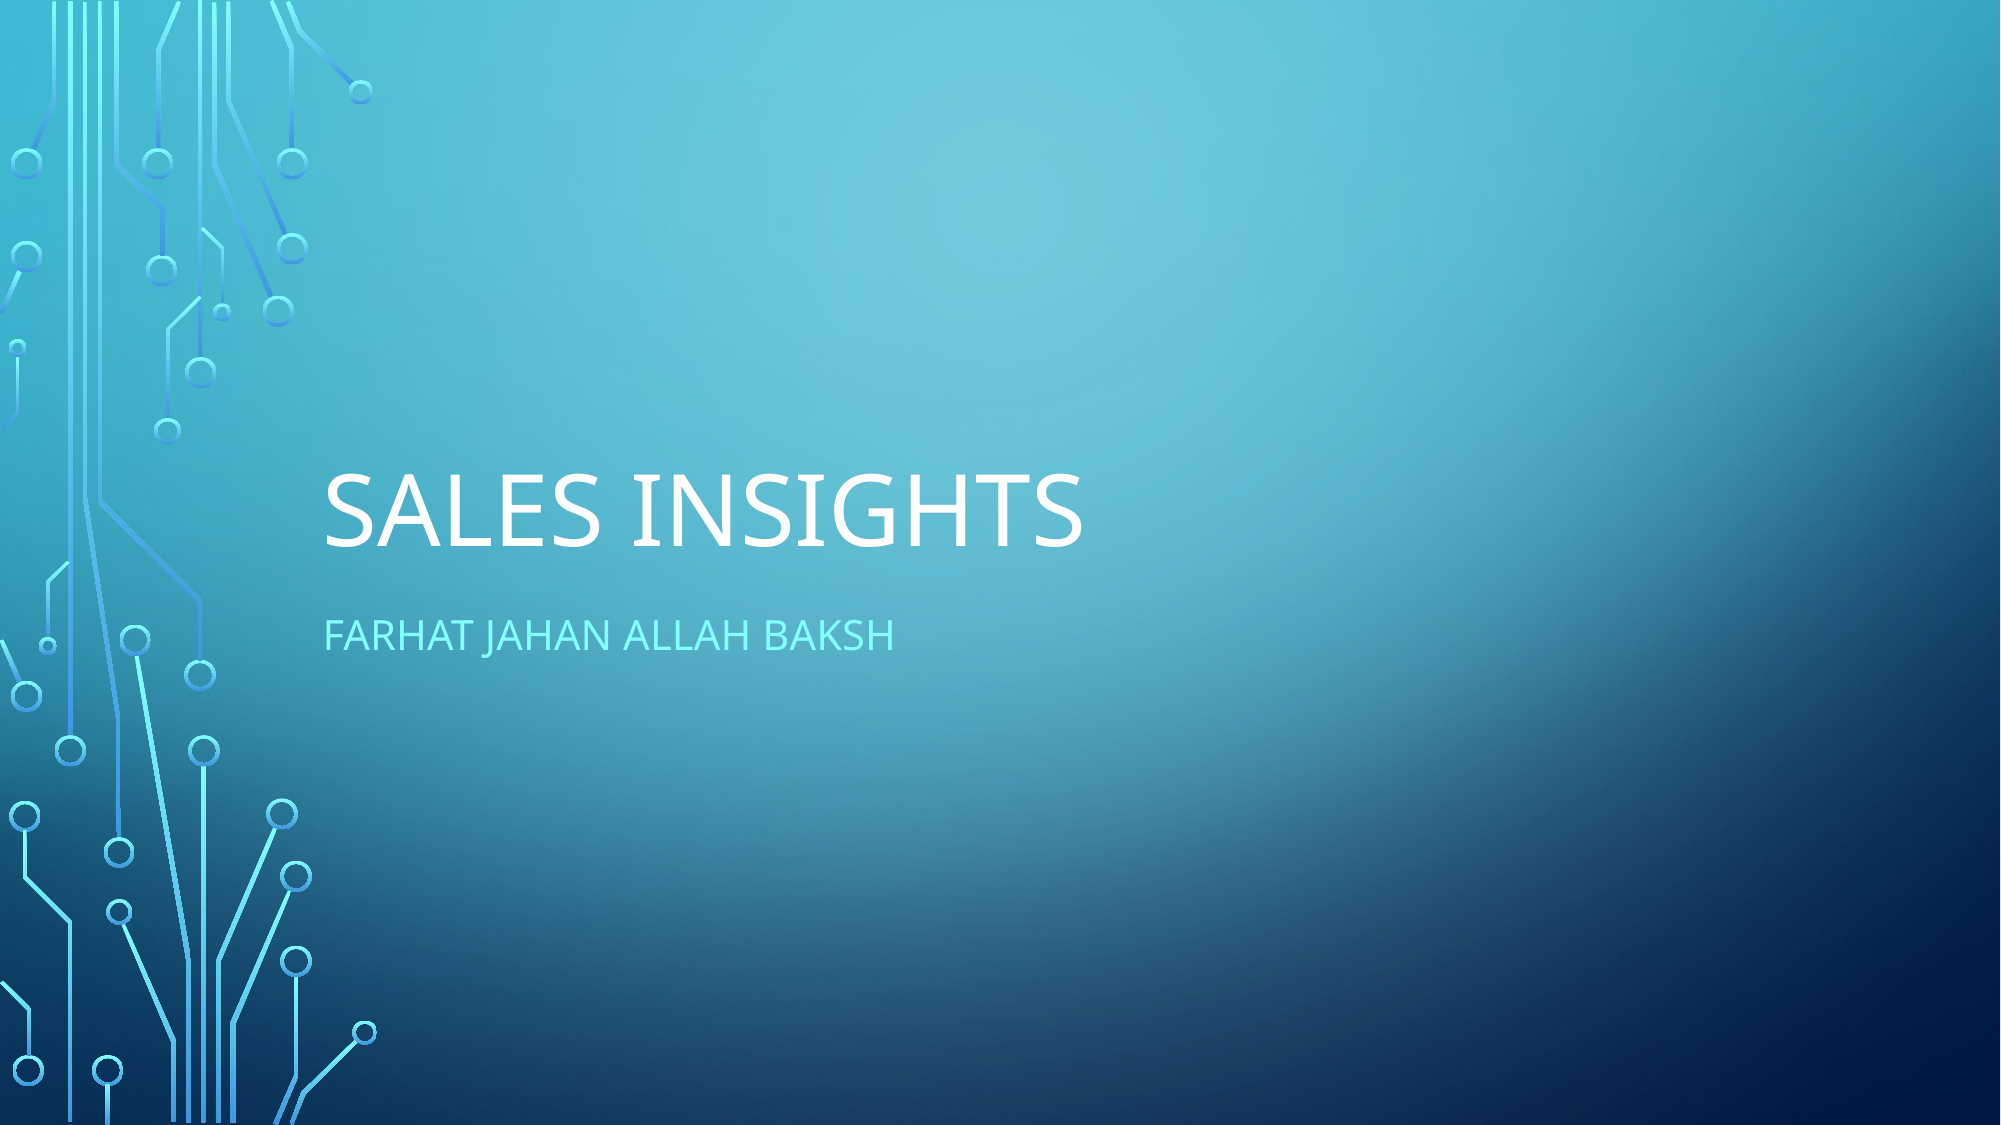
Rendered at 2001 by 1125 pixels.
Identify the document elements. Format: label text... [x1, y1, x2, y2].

subtitle Farhat Jahan Allah Baksh [307, 590, 1750, 863]
title sales Insights [307, 184, 1750, 576]
